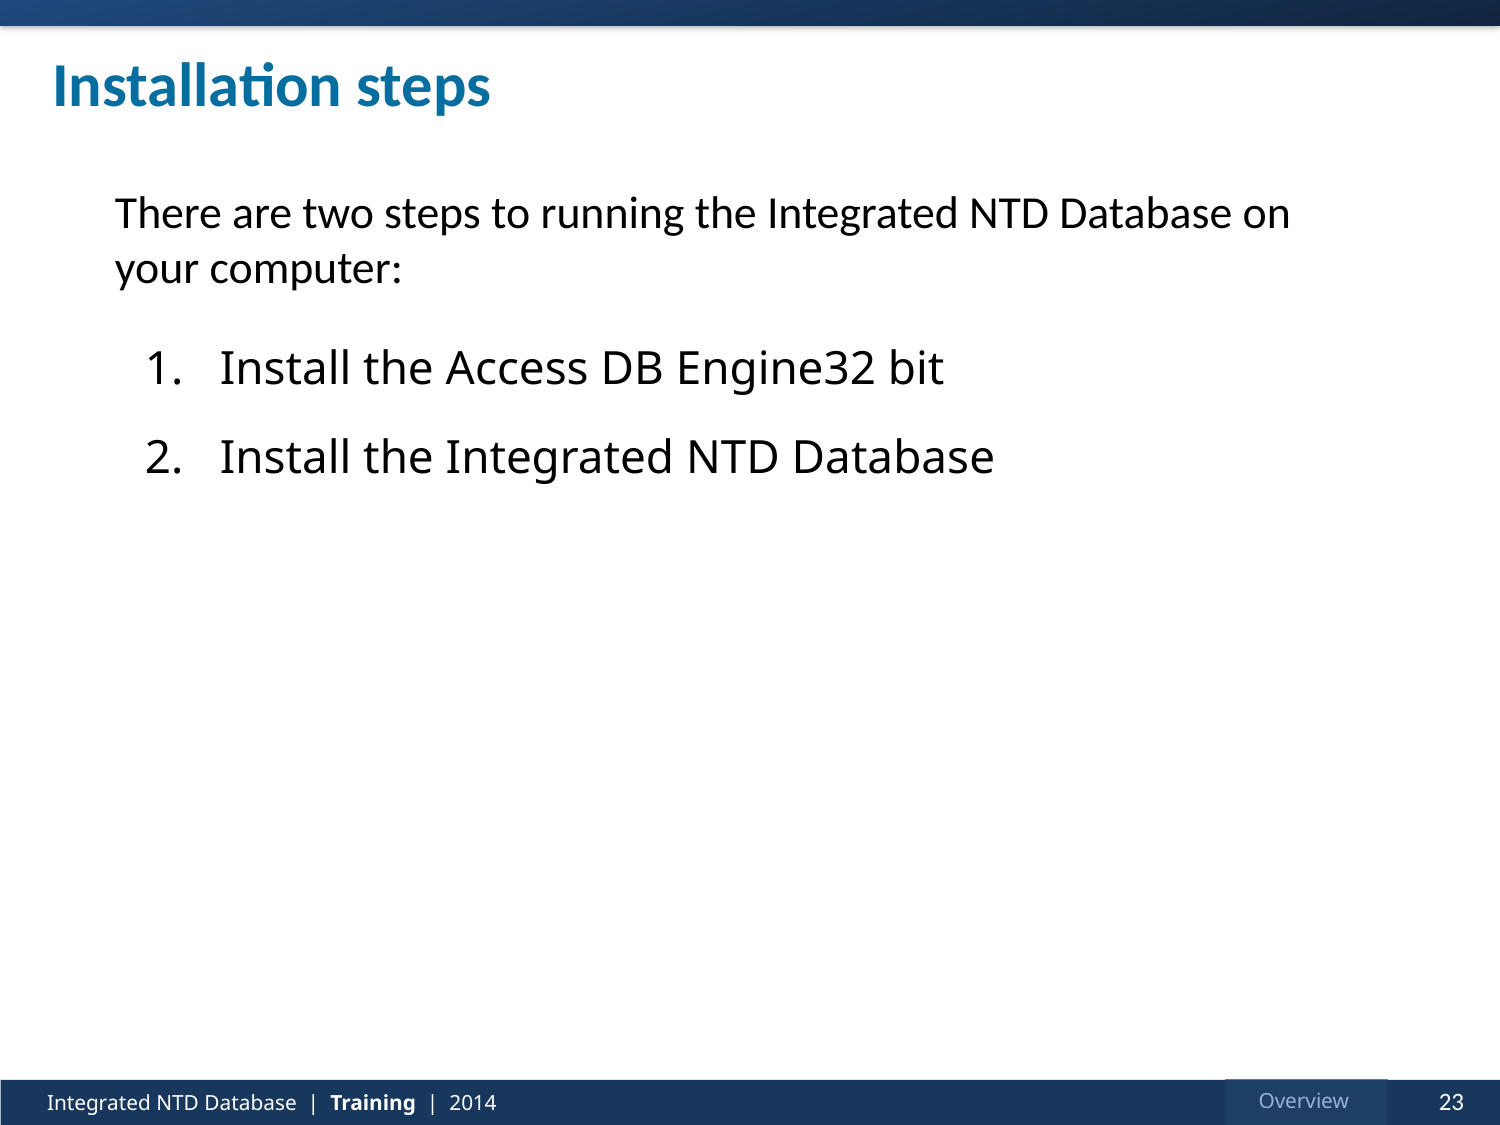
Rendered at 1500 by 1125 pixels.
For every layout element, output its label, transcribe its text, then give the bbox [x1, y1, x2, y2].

list There are two steps to running the Integrated NTD Database on your computer: Install the Access DB Engine32 bit Install the Integrated NTD Database [99, 174, 1375, 918]
title Installation steps [22, 33, 604, 130]
